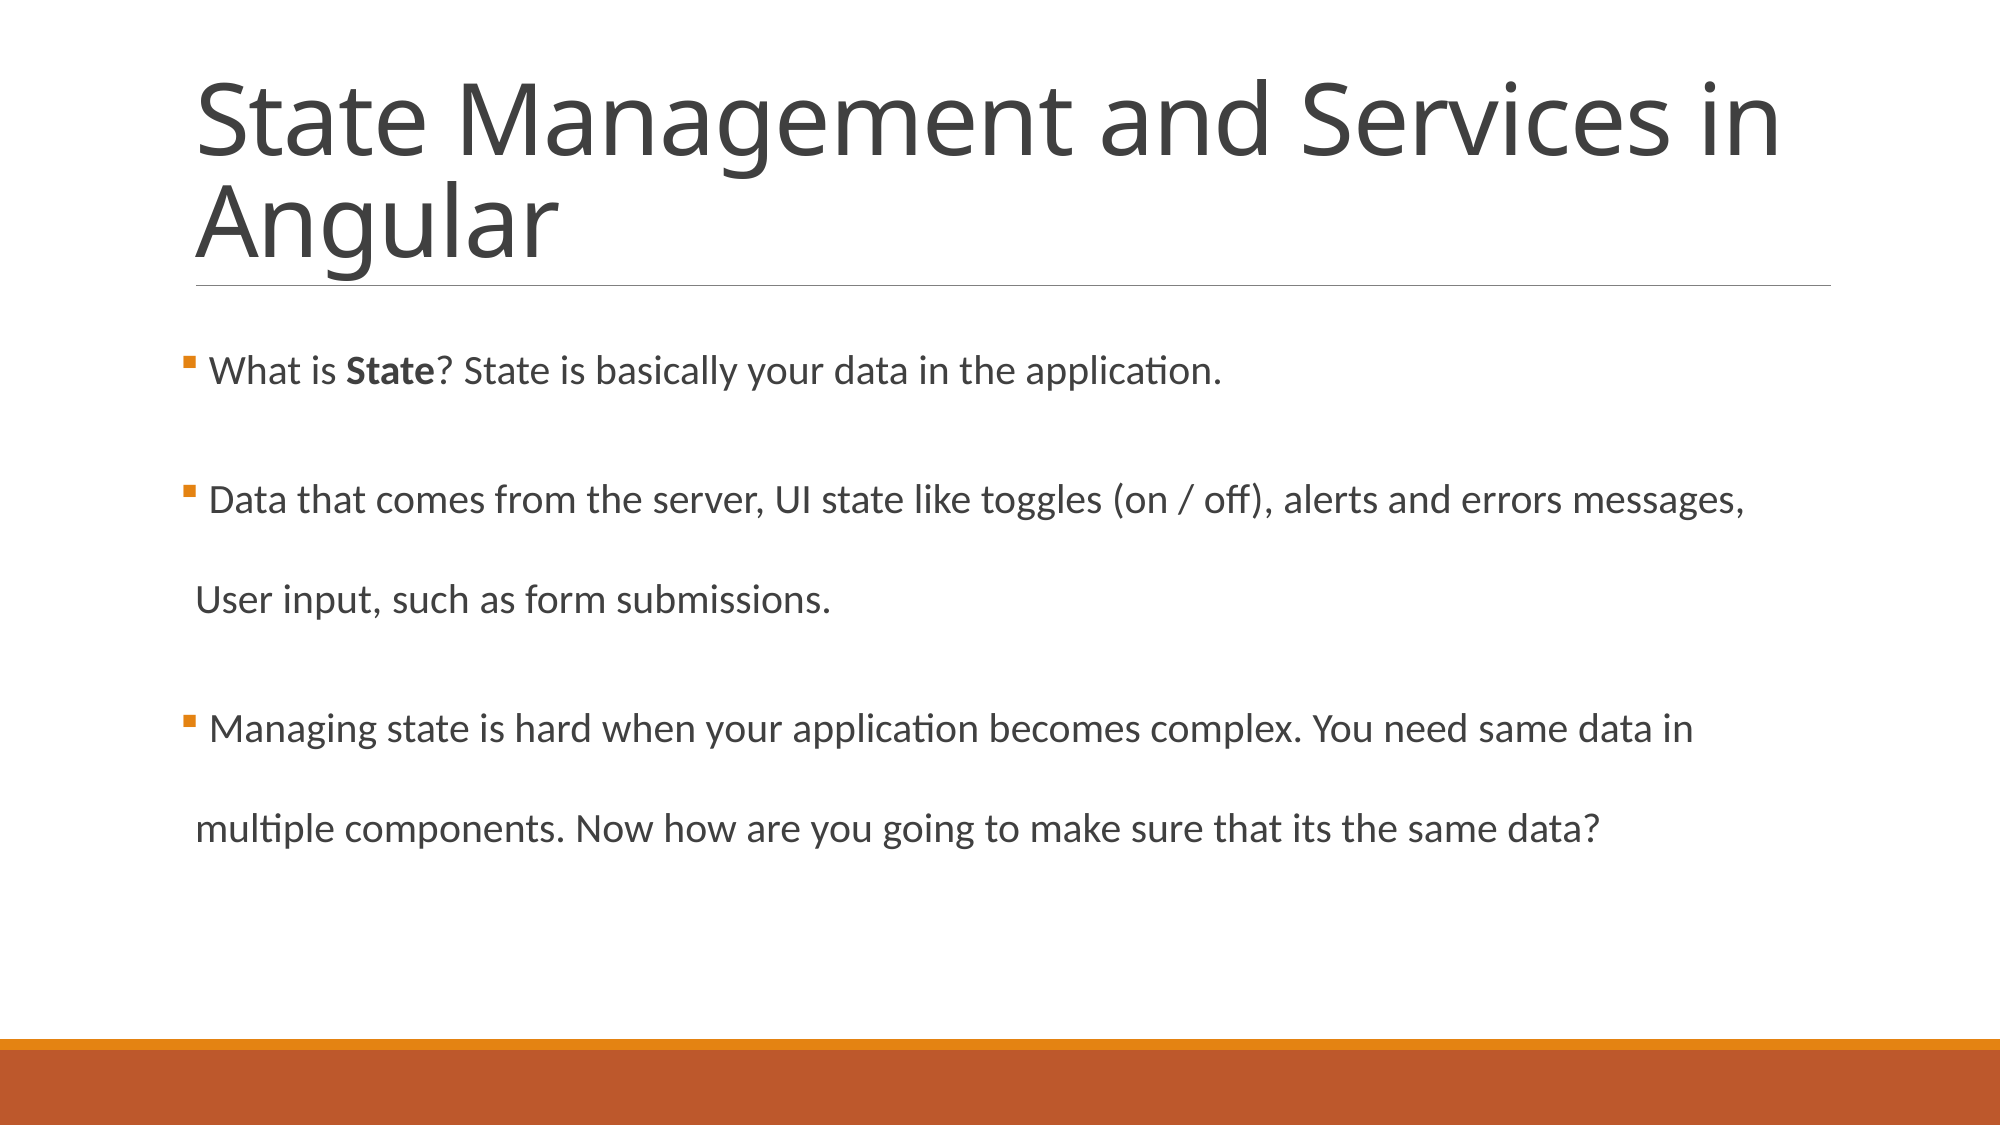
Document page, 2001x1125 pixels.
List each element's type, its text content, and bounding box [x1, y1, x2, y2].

list What is State? State is basically your data in the application. Data that comes from the server, UI state like toggles (on / off), alerts and errors messages, User input, such as form submissions. Managing state is hard when your application becomes complex. You need same data in multiple components. Now how are you going to make sure that its the same data? [180, 285, 1830, 945]
title State Management and Services in Angular [180, 47, 1830, 285]
